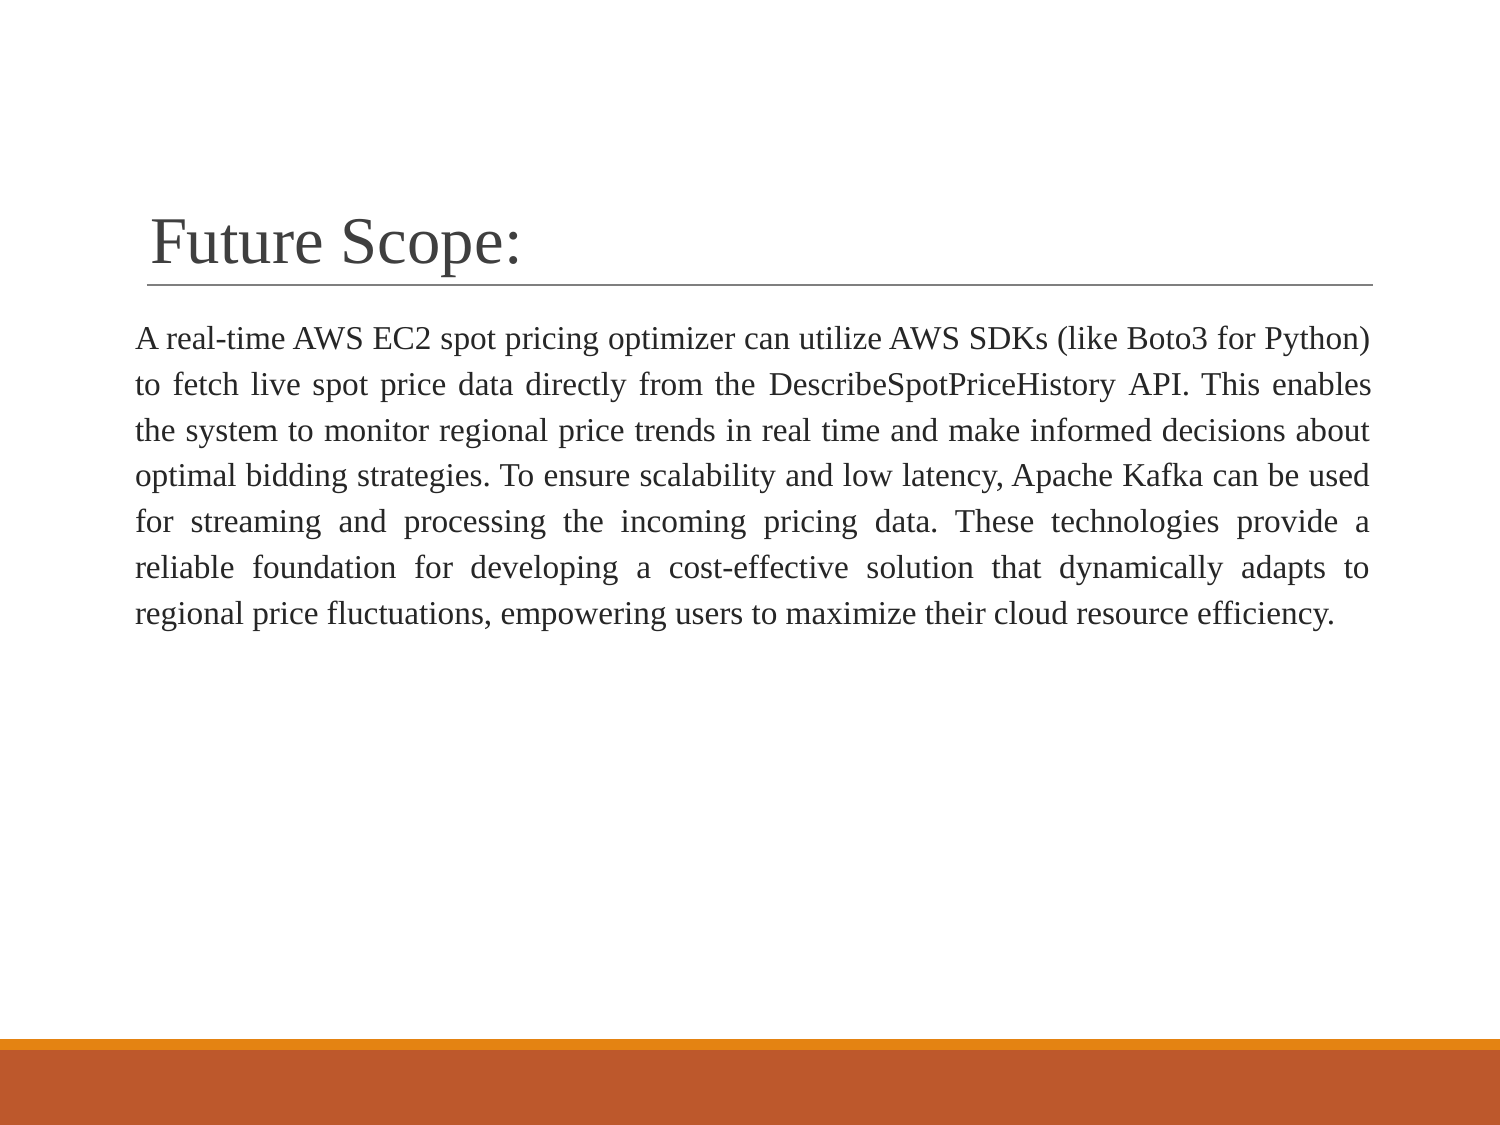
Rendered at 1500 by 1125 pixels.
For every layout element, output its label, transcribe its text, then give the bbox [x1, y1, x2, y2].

list A real-time AWS EC2 spot pricing optimizer can utilize AWS SDKs (like Boto3 for Python) to fetch live spot price data directly from the DescribeSpotPriceHistory API. This enables the system to monitor regional price trends in real time and make informed decisions about optimal bidding strategies. To ensure scalability and low latency, Apache Kafka can be used for streaming and processing the incoming pricing data. These technologies provide a reliable foundation for developing a cost-effective solution that dynamically adapts to regional price fluctuations, empowering users to maximize their cloud resource efficiency. [135, 302, 1373, 963]
title Future Scope: [135, 47, 1373, 285]
